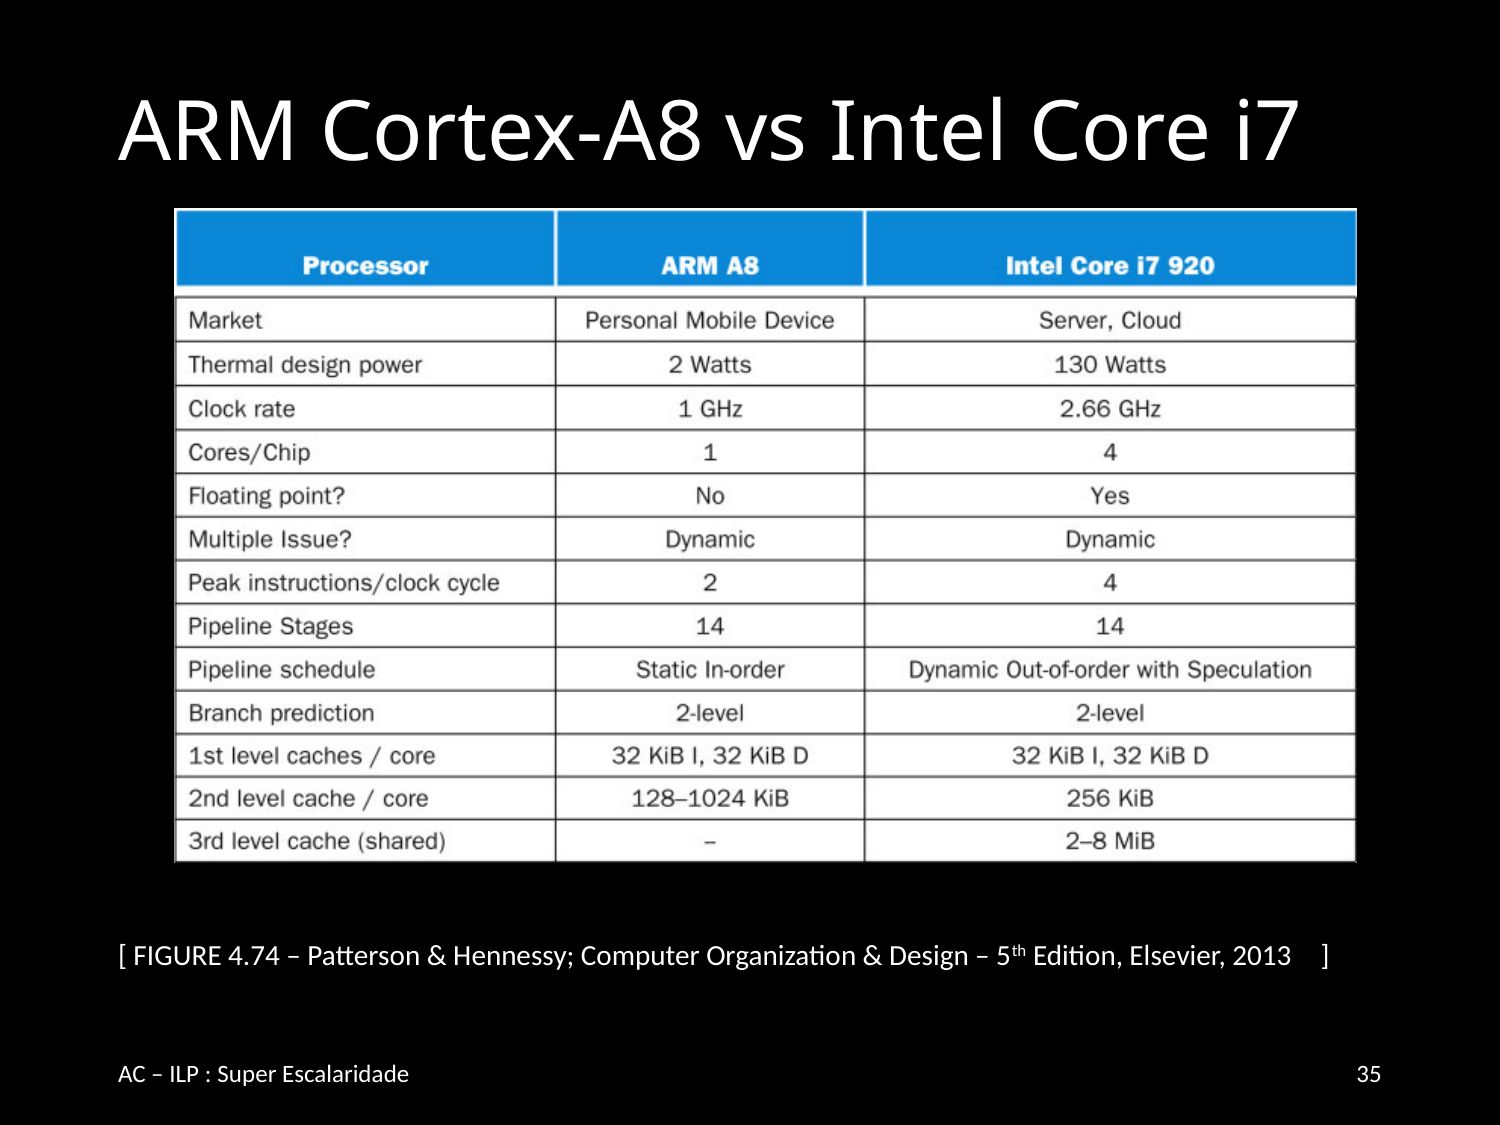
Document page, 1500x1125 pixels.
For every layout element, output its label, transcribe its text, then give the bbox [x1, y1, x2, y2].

slide_number 35 [1059, 1042, 1397, 1103]
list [174, 208, 1357, 863]
slide_number AC – ILP : Super Escalaridade [103, 1042, 441, 1103]
text_box [ FIGURE 4.74 – Patterson & Hennessy; Computer Organization & Design – 5th Edition, Elsevier, 2013 ] [103, 928, 1450, 979]
title ARM Cortex-A8 vs Intel Core i7 [103, 59, 1397, 209]
